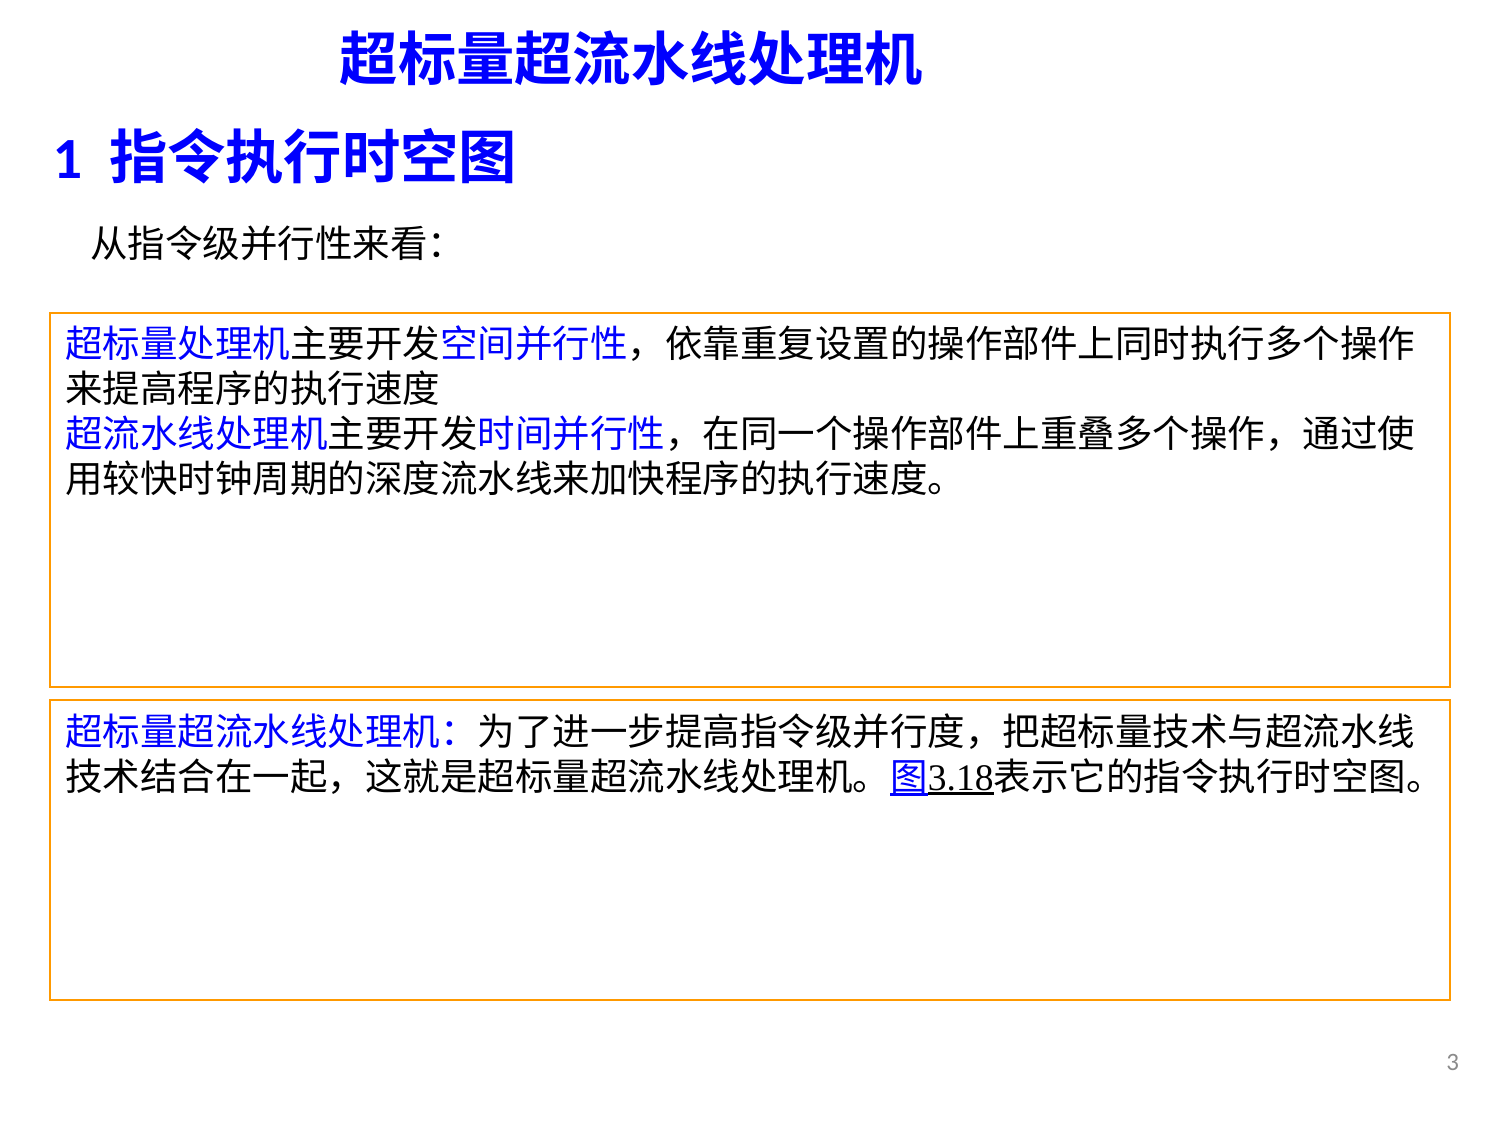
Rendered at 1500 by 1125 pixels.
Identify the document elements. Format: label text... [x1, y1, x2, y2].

title 超标量超流水线处理机 [36, 15, 1213, 100]
text_box 超标量处理机主要开发空间并行性，依靠重复设置的操作部件上同时执行多个操作来提高程序的执行速度 超流水线处理机主要开发时间并行性，在同一个操作部件上重叠多个操作，通过使用较快时钟周期的深度流水线来加快程序的执行速度。 [50, 312, 1450, 688]
text_box 超标量超流水线处理机：为了进一步提高指令级并行度，把超标量技术与超流水线技术结合在一起，这就是超标量超流水线处理机。图3.18表示它的指令执行时空图。 [50, 700, 1450, 1000]
slide_number 3 [1161, 1022, 1474, 1098]
subtitle 1 指令执行时空图 [37, 112, 875, 200]
text_box 从指令级并行性来看： [74, 212, 738, 300]
